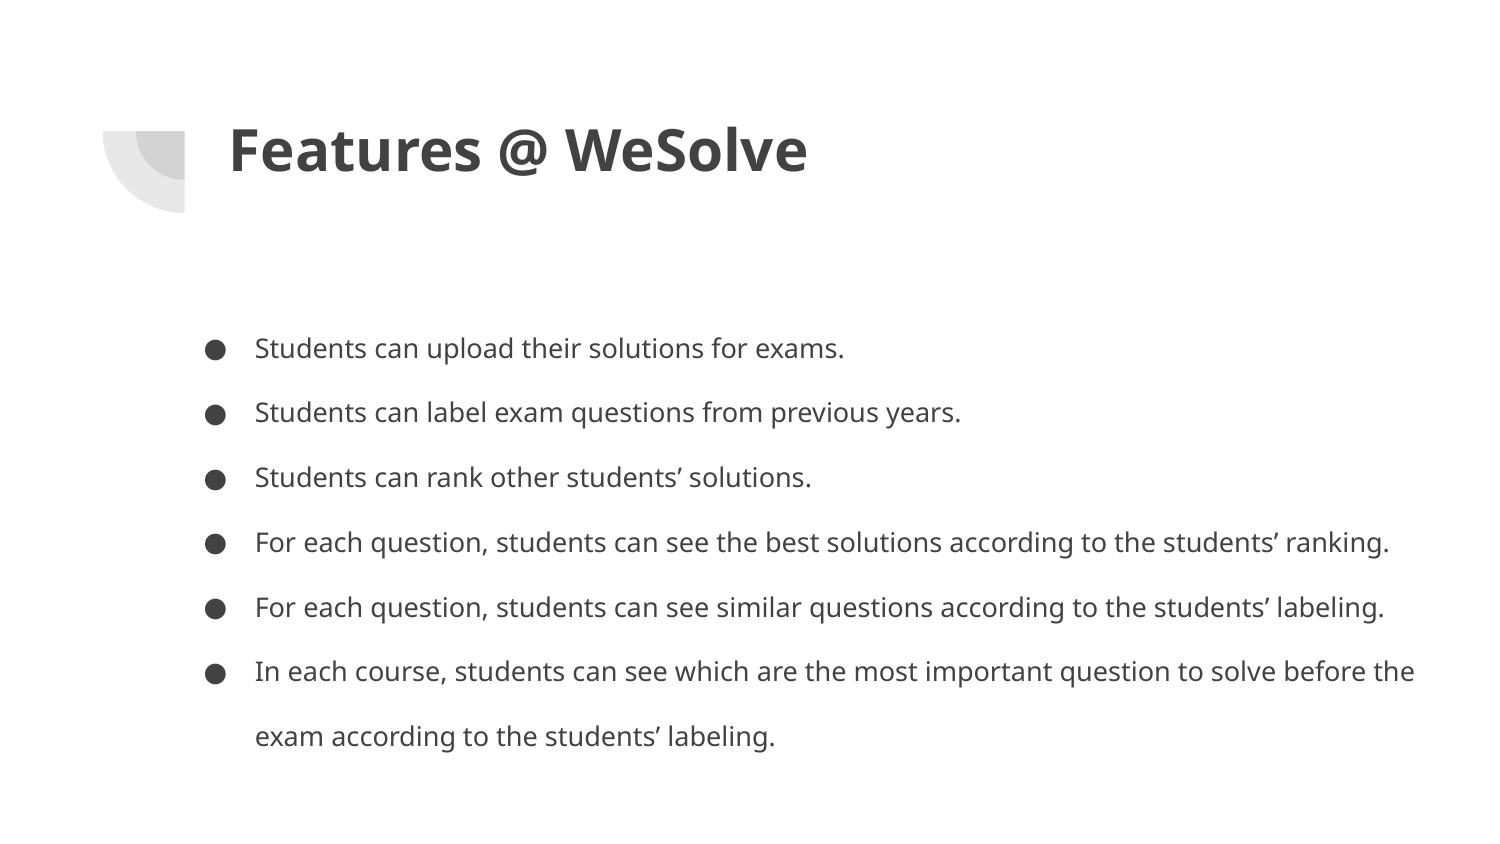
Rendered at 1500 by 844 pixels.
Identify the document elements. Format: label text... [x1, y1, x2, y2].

title Features @ WeSolve [213, 98, 1368, 263]
list Students can upload their solutions for exams. Students can label exam questions from previous years. Students can rank other students’ solutions. For each question, students can see the best solutions according to the students’ ranking. For each question, students can see similar questions according to the students’ labeling. In each course, students can see which are the most important question to solve before the exam according to the students’ labeling. [164, 283, 1434, 779]
